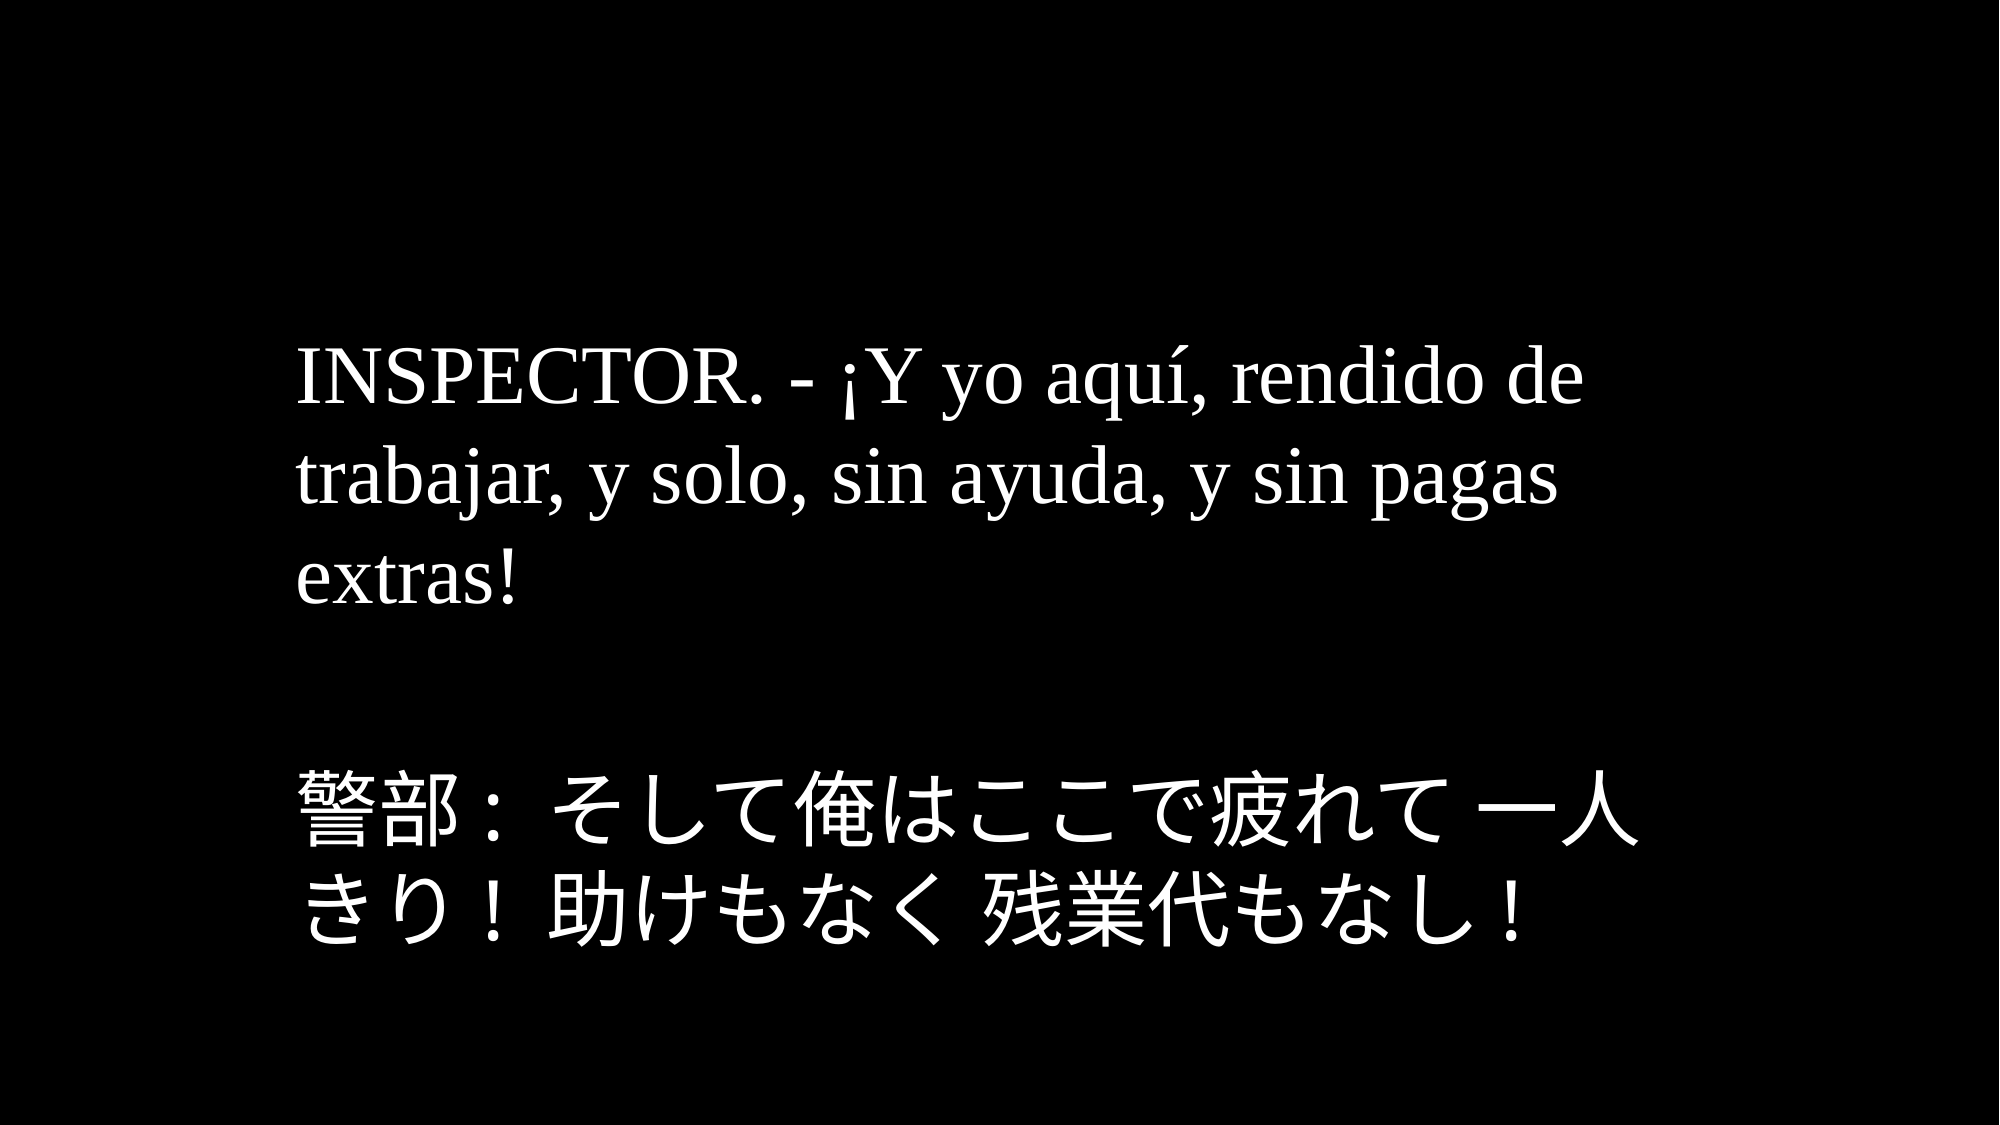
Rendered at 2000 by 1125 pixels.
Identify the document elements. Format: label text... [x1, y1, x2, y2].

text_box 警部: そして俺はここで疲れて 一人きり! 助けもなく 残業代もなし! [280, 749, 1719, 1010]
text_box INSPECTOR. - ¡Y yo aquí, rendido de trabajar, y solo, sin ayuda, y sin pagas extras! [280, 312, 1740, 673]
